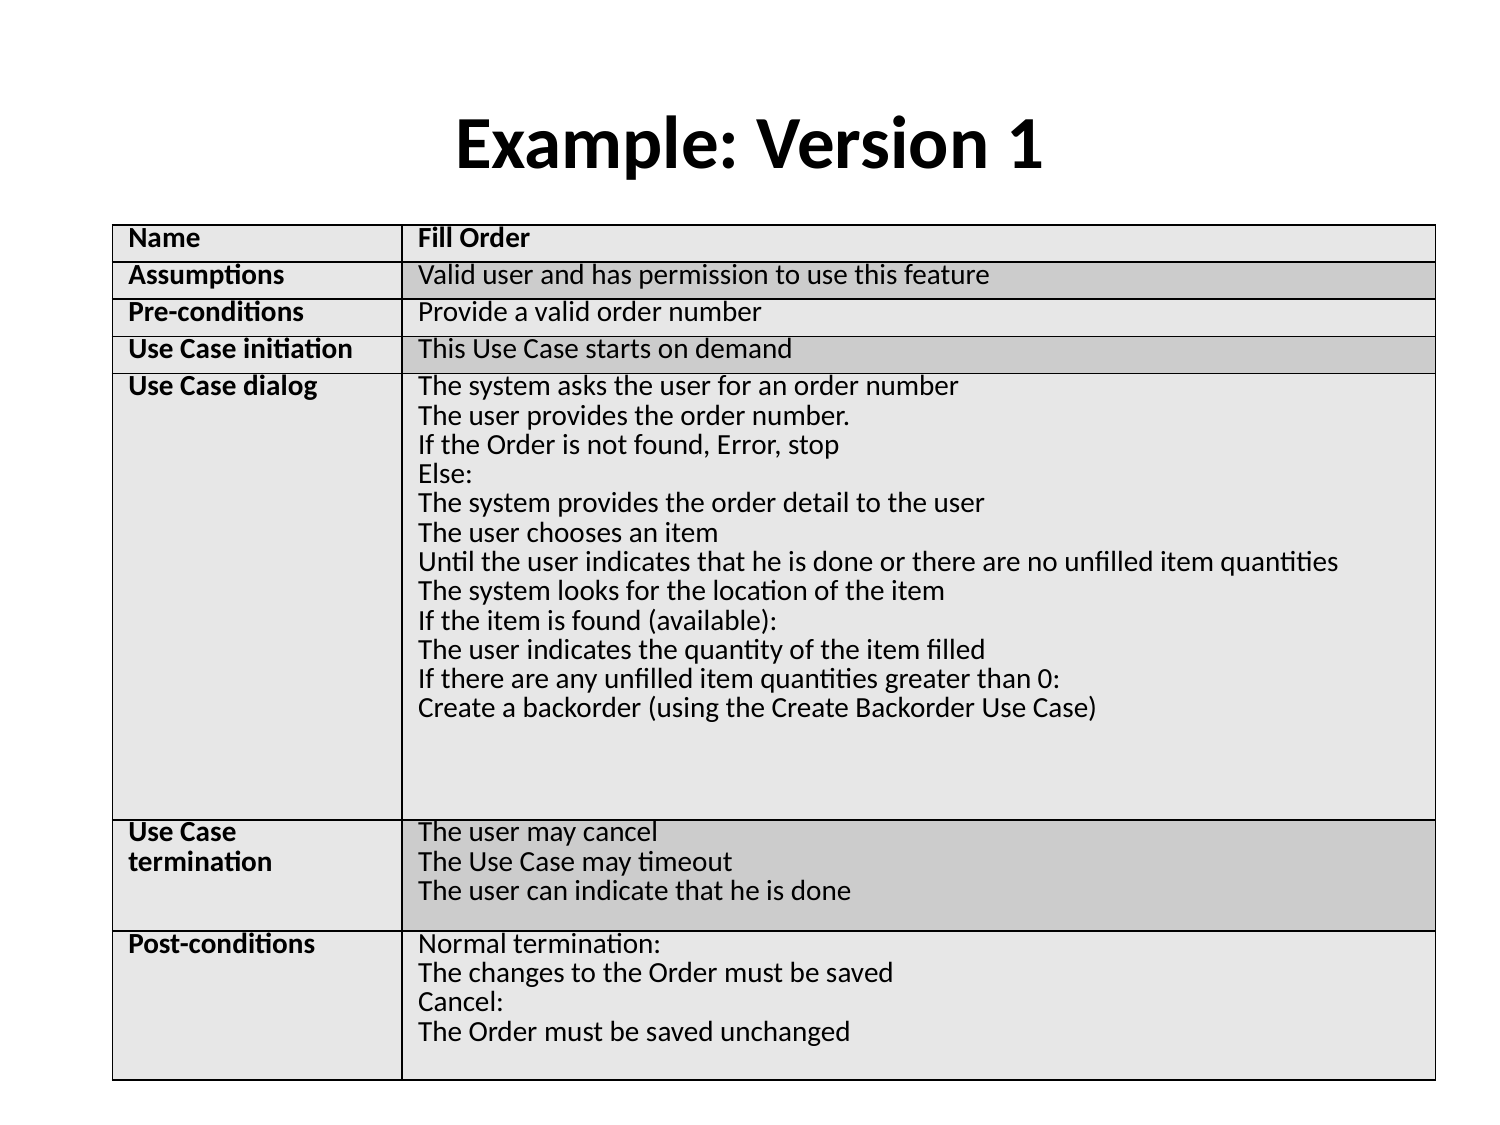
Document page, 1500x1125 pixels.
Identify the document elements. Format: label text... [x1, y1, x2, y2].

table_cell Valid user and has permission to use this feature [403, 263, 1435, 298]
table_cell Use Case dialog [113, 374, 401, 819]
table_cell Use Case termination [113, 821, 401, 930]
table_cell Use Case initiation [113, 337, 401, 373]
table_cell Pre-conditions [113, 300, 401, 336]
table_header Name [113, 226, 401, 261]
table_cell Post-conditions [113, 932, 401, 1079]
title Example: Version 1 [75, 45, 1425, 233]
table_cell This Use Case starts on demand [403, 337, 1435, 373]
table_cell Assumptions [113, 263, 401, 298]
table_header Fill Order [403, 226, 1435, 261]
table_cell The system asks the user for an order number The user provides the order number. If the Order is not found, Error, stop Else: The system provides the order detail to the user The user chooses an item Until the user indicates that he is done or there are no unfilled item quantities The system looks for the location of the item If the item is found (available): The user indicates the quantity of the item filled If there are any unfilled item quantities greater than 0: Create a backorder (using the Create Backorder Use Case) [403, 374, 1435, 819]
table_cell The user may cancel The Use Case may timeout The user can indicate that he is done [403, 821, 1435, 930]
table_cell Provide a valid order number [403, 300, 1435, 336]
table_cell Normal termination: The changes to the Order must be saved Cancel: The Order must be saved unchanged [403, 932, 1435, 1079]
